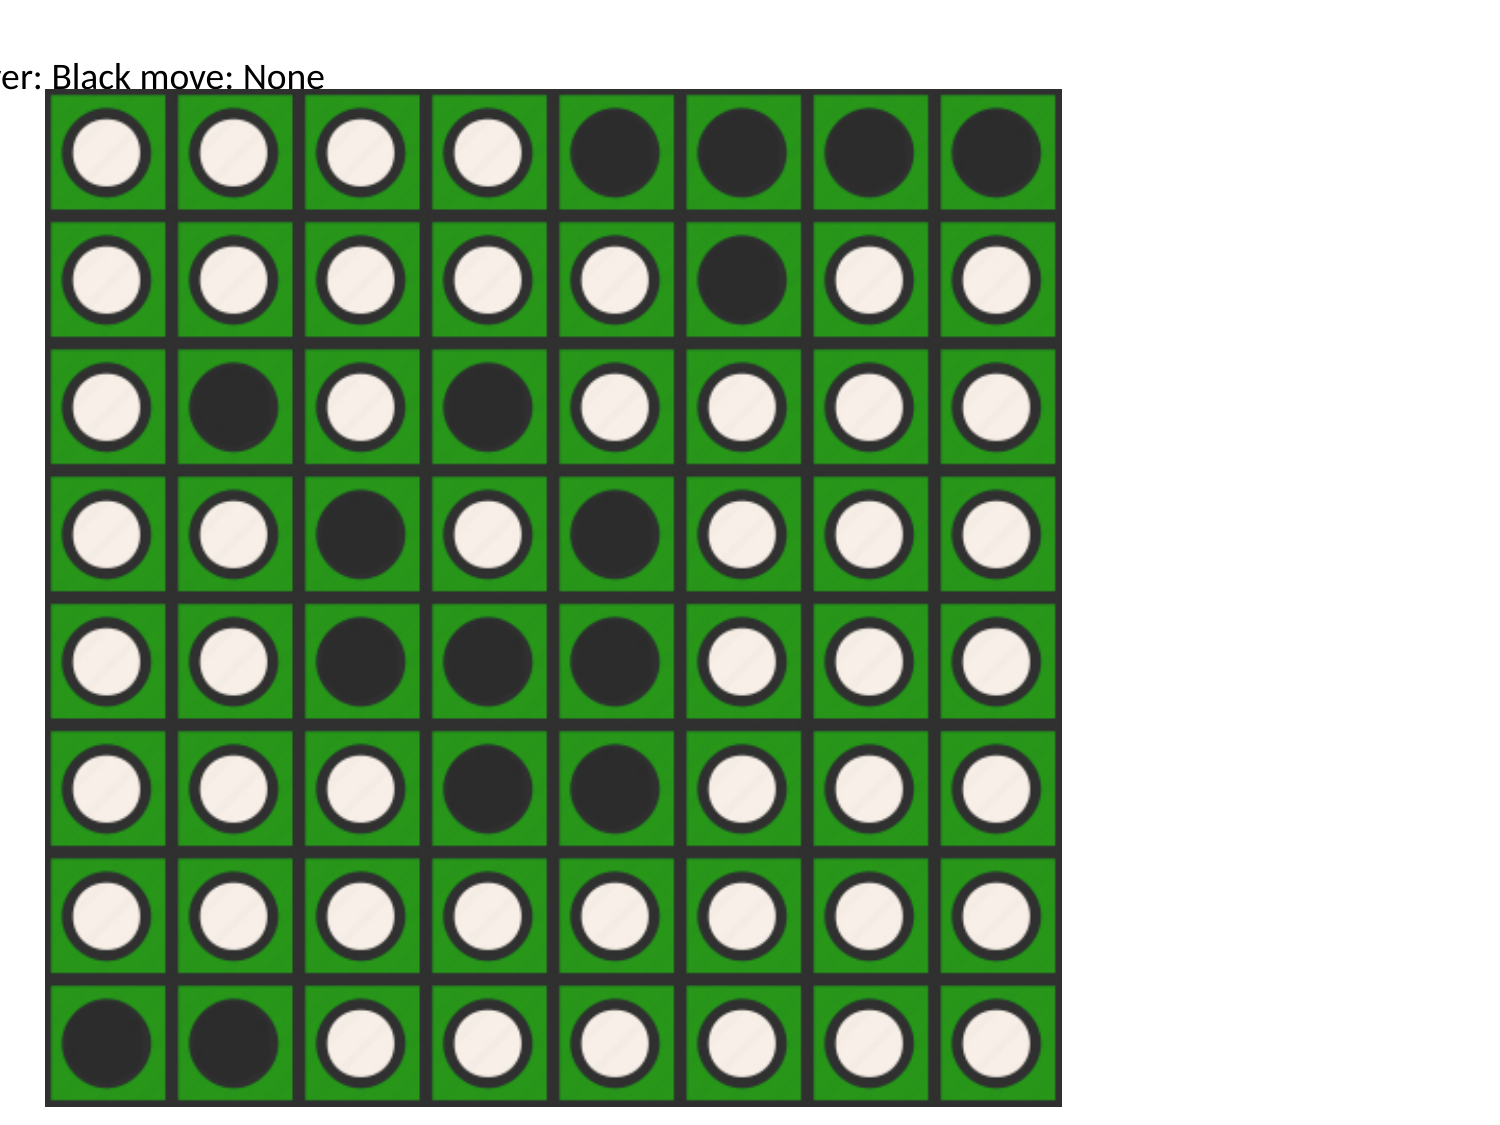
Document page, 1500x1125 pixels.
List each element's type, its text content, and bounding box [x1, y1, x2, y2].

text_box turn: 61 player: Black move: None [0, 44, 341, 105]
picture [44, 89, 1062, 1107]
